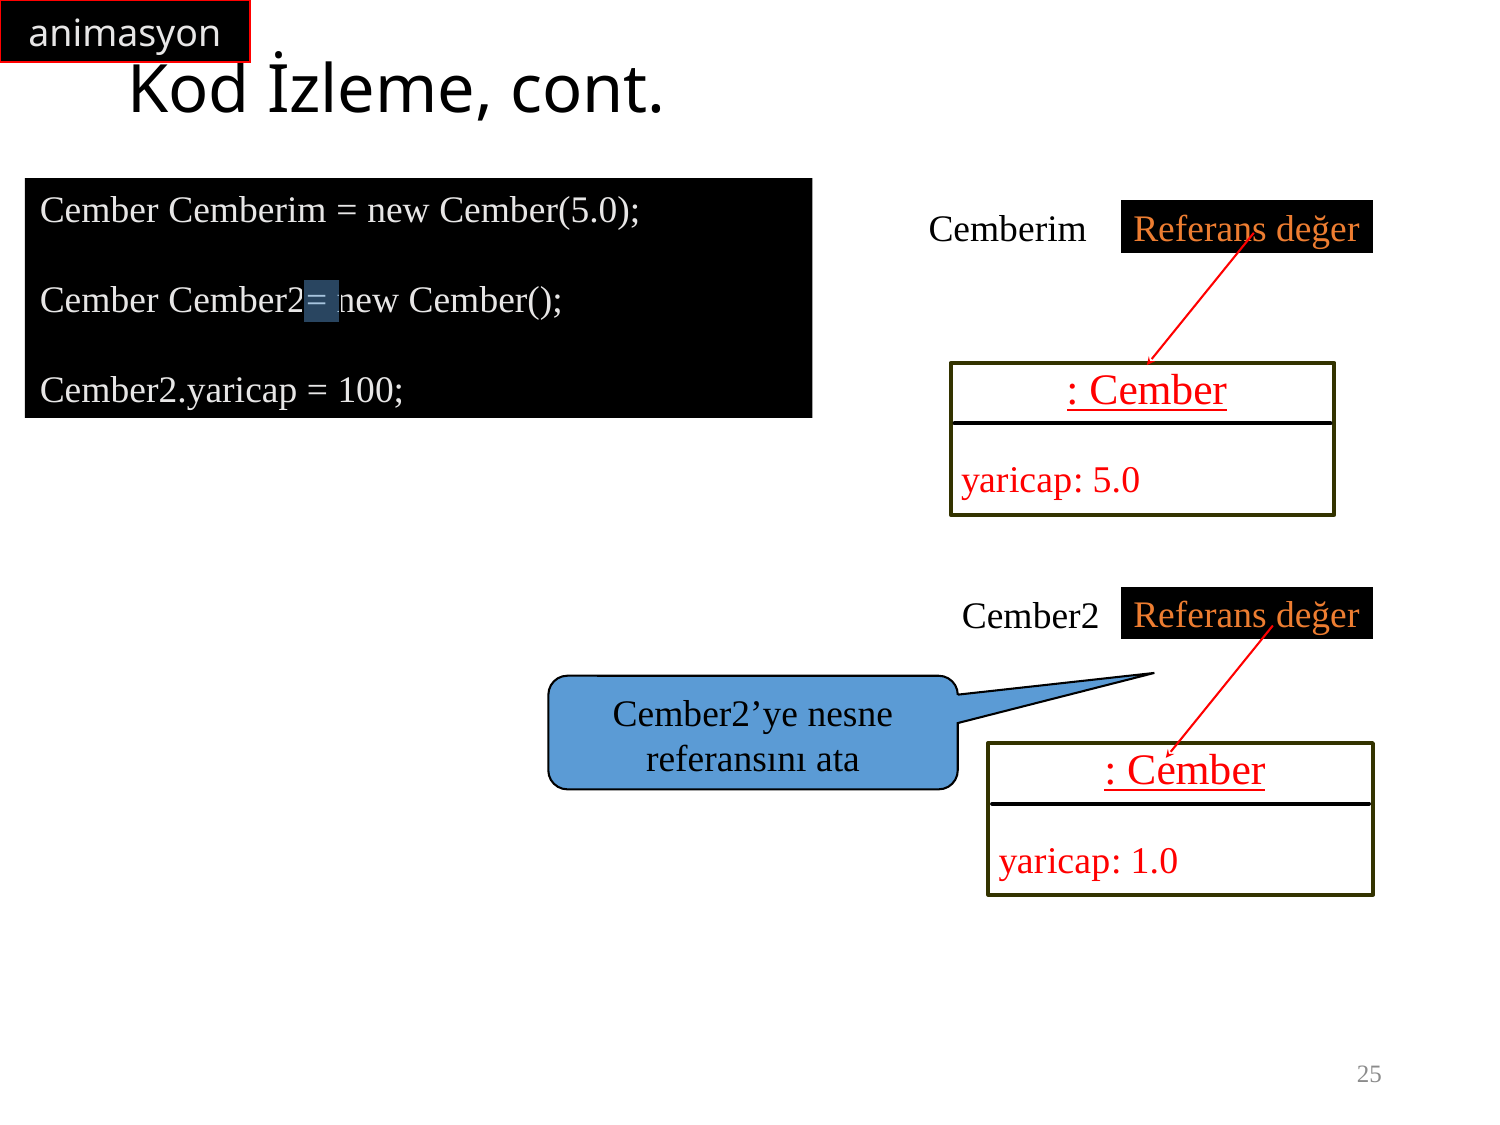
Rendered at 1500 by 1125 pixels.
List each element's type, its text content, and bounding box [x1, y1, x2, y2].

text_box Referans değer [1125, 201, 1372, 252]
text_box Referans değer [1149, 587, 1372, 638]
slide_number 25 [1059, 1042, 1397, 1103]
text_box Cember2’ye nesne referansını ata [548, 672, 1155, 790]
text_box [951, 713, 1393, 910]
text_box Cember2 [947, 583, 1149, 644]
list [913, 333, 1354, 530]
title Kod İzleme, cont. [112, 46, 1388, 135]
text_box [302, 278, 341, 323]
text_box animasyon [0, 0, 250, 63]
text_box Cember Cemberim = new Cember(5.0); Cember Cember2= new Cember(); Cember2.yaricap = 100; [24, 178, 813, 418]
text_box Cemberim [913, 197, 1125, 257]
